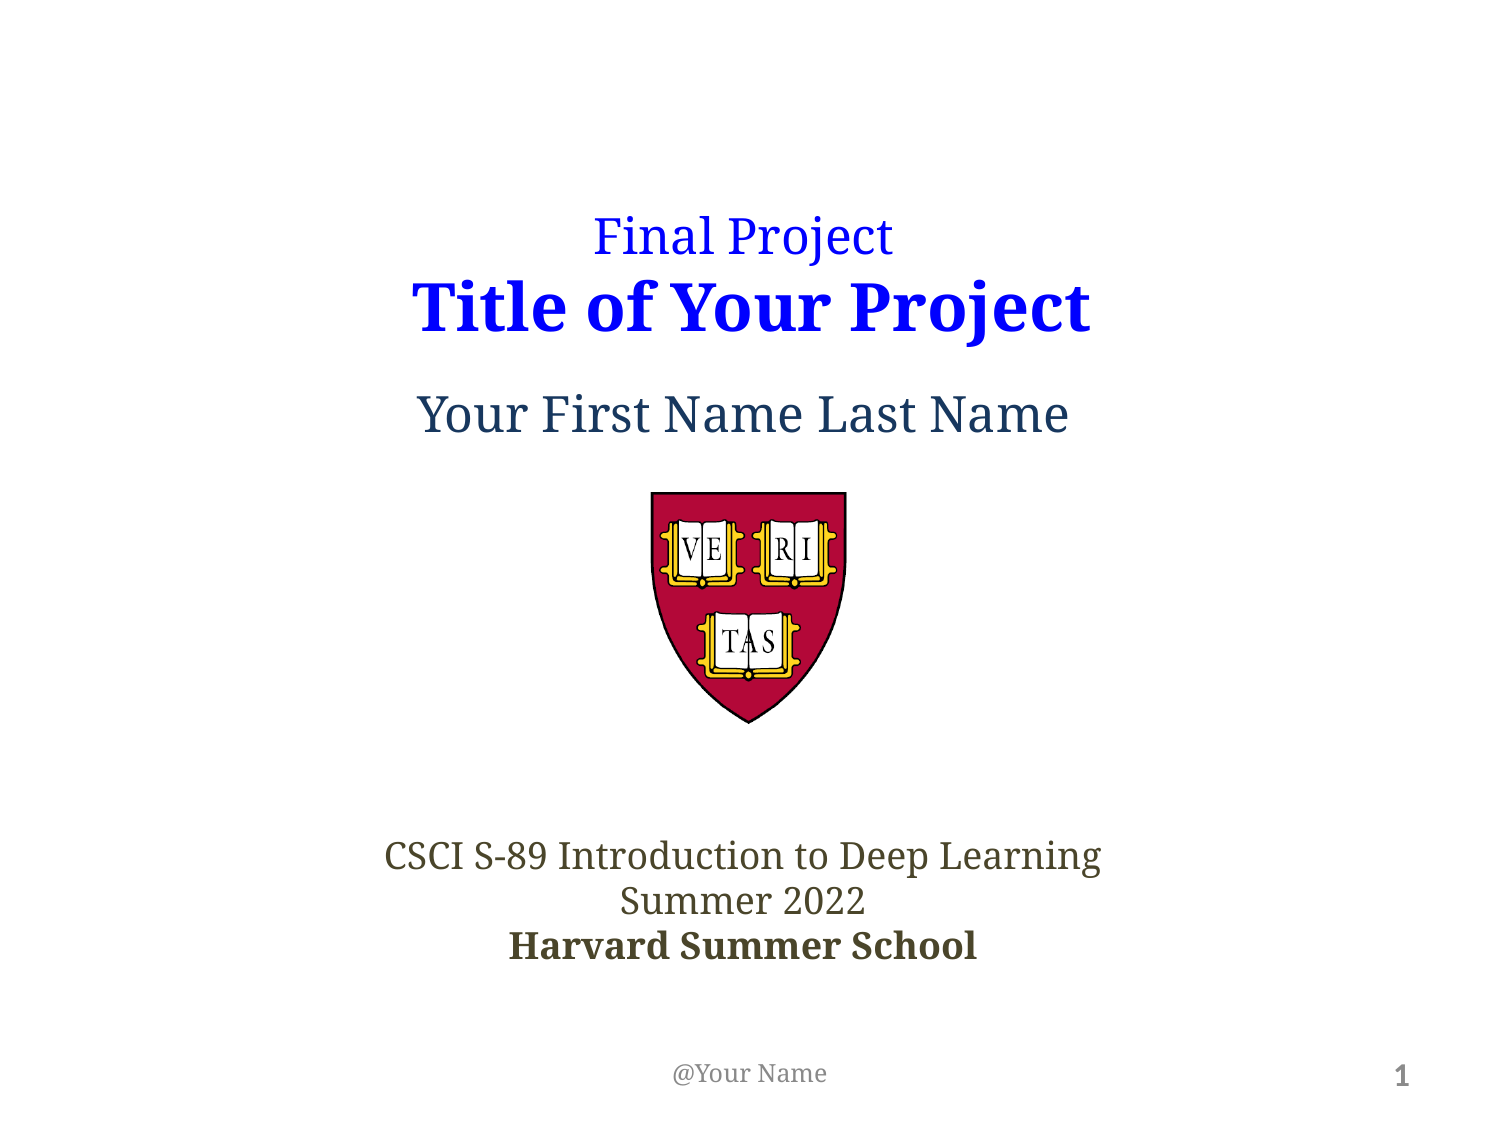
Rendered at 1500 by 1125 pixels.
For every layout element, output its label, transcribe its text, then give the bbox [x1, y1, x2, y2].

picture [643, 483, 857, 730]
text_box CSCI S-89 Introduction to Deep Learning Summer 2022 Harvard Summer School [337, 824, 1150, 1020]
title Final Project Title of Your Project [106, 200, 1382, 350]
subtitle Your First Name Last Name [218, 375, 1269, 449]
slide_number 1 [1074, 1042, 1425, 1103]
footer @Your Name [512, 1042, 988, 1103]
